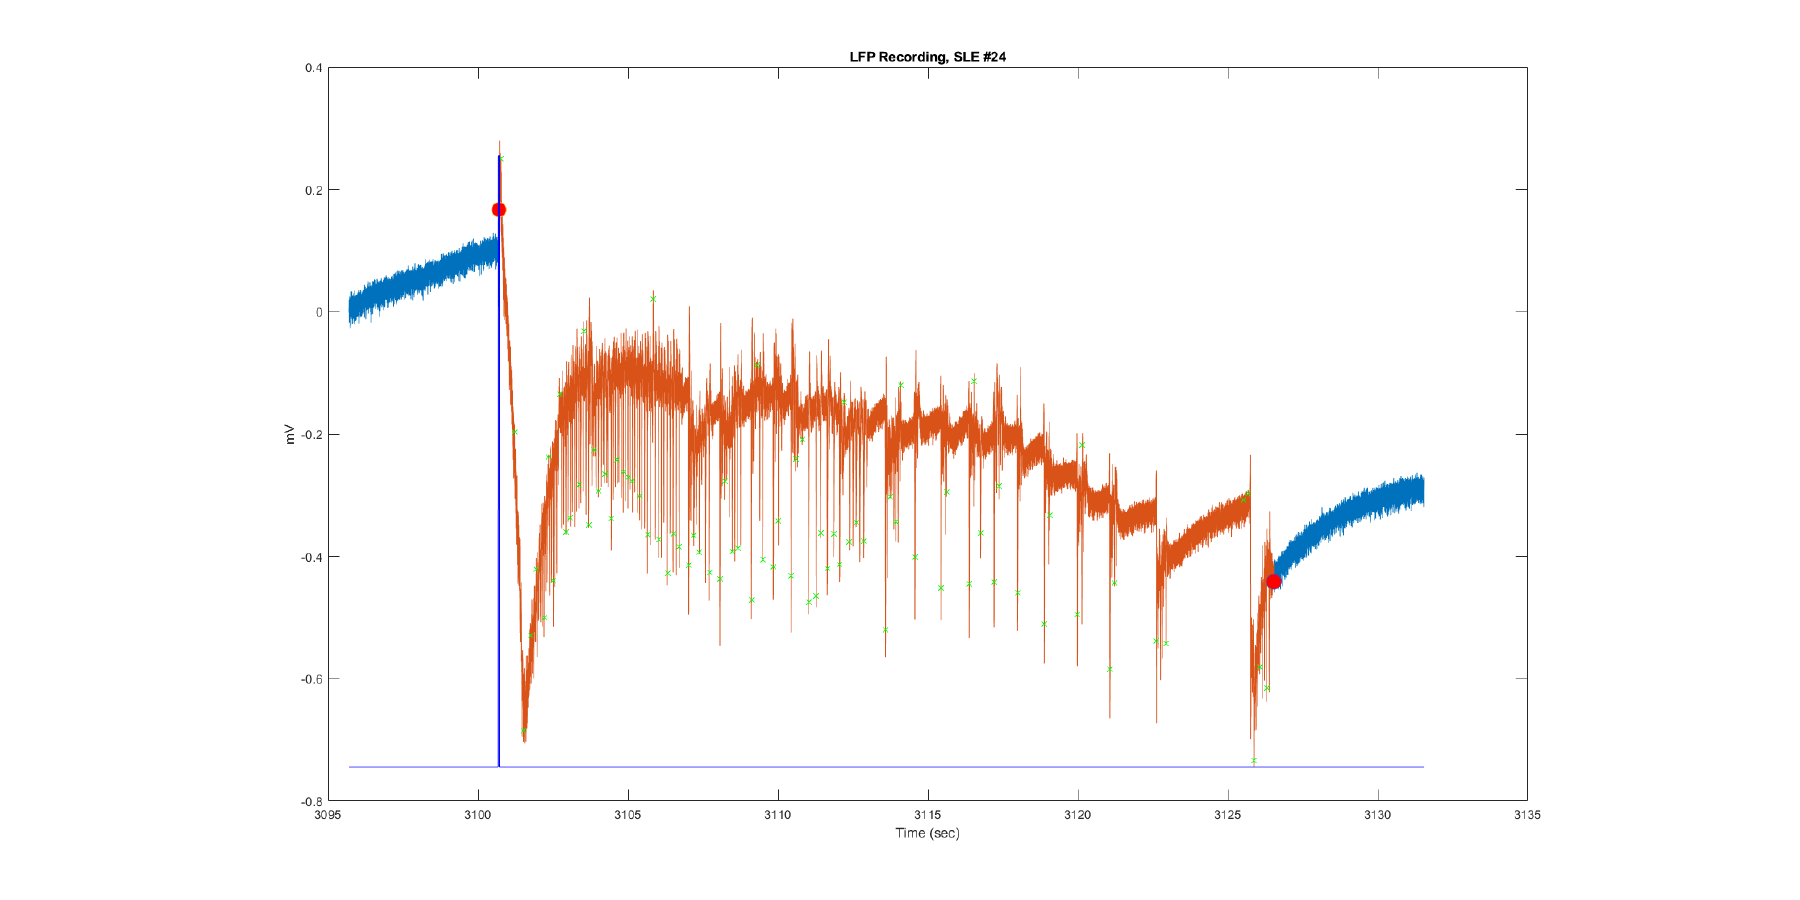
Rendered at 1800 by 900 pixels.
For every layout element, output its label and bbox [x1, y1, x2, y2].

picture [126, 0, 1674, 900]
